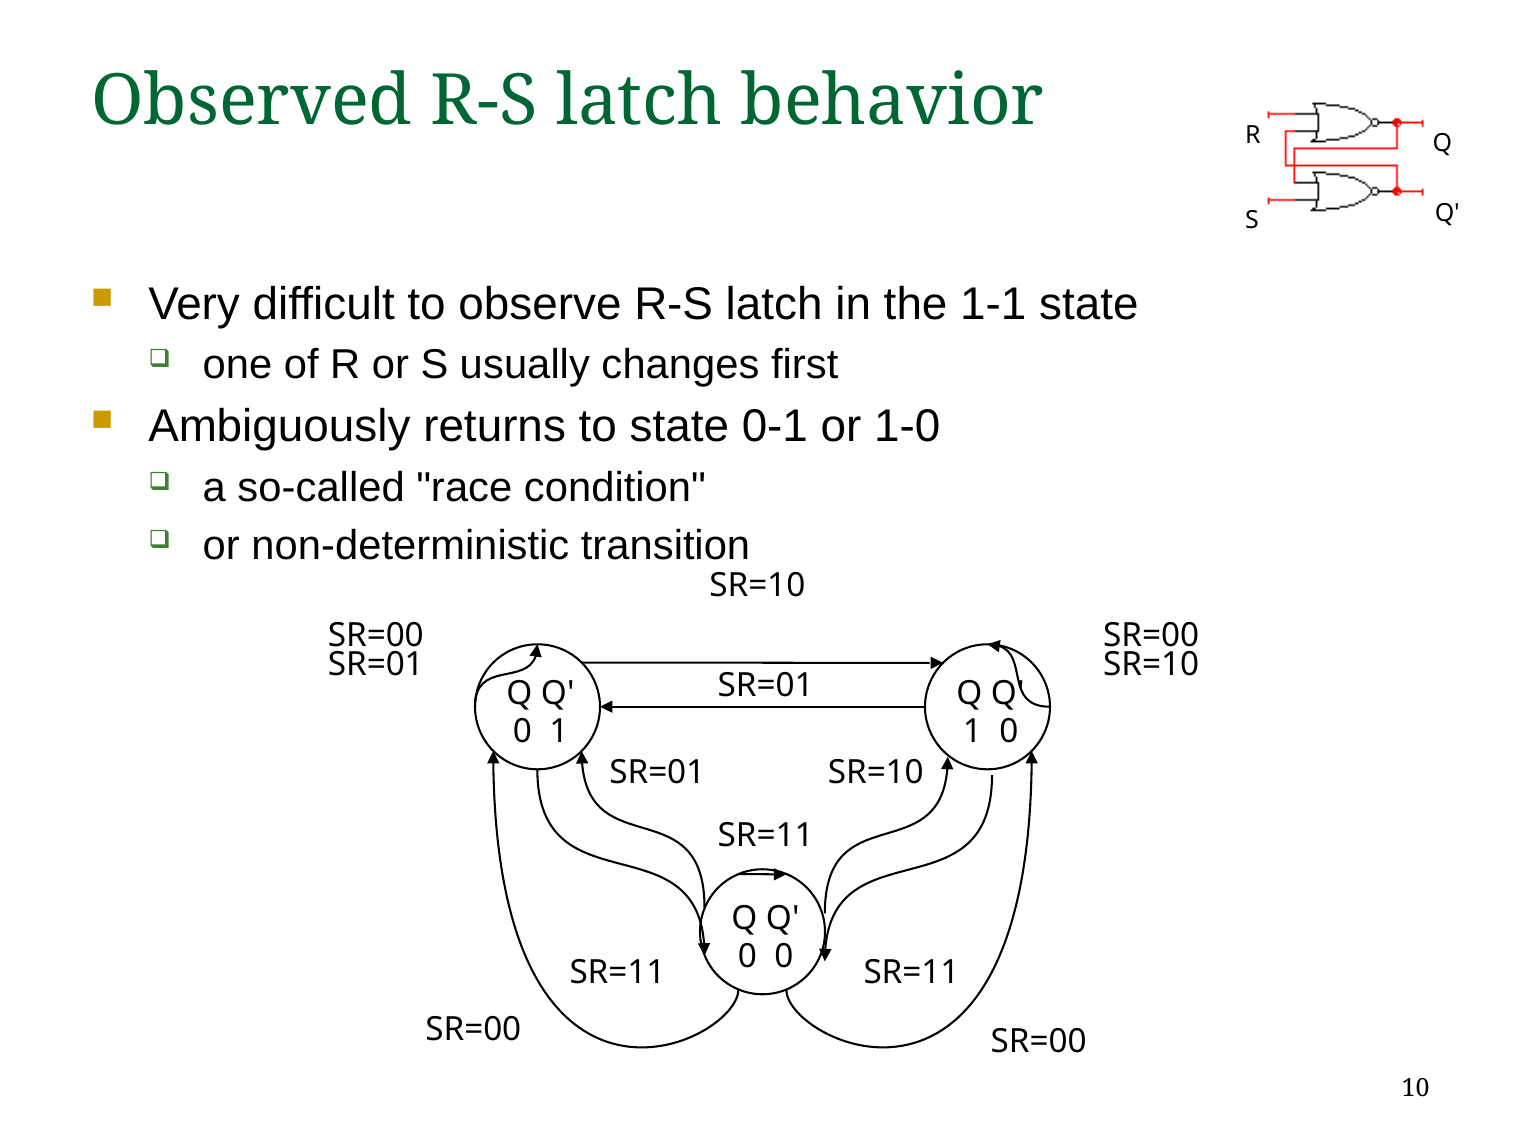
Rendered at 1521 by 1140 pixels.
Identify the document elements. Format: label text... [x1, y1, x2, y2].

slide_number 10 [1089, 1037, 1445, 1114]
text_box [349, 1015, 1165, 1077]
title Observed R-S latch behavior [75, 45, 1446, 236]
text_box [1241, 79, 1470, 227]
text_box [249, 568, 1276, 1007]
list Very difficult to observe R-S latch in the 1-1 state one of R or S usually changes first Ambiguously returns to state 0-1 or 1-0 a so-called "race condition" or non-deterministic transition [75, 265, 1446, 1019]
